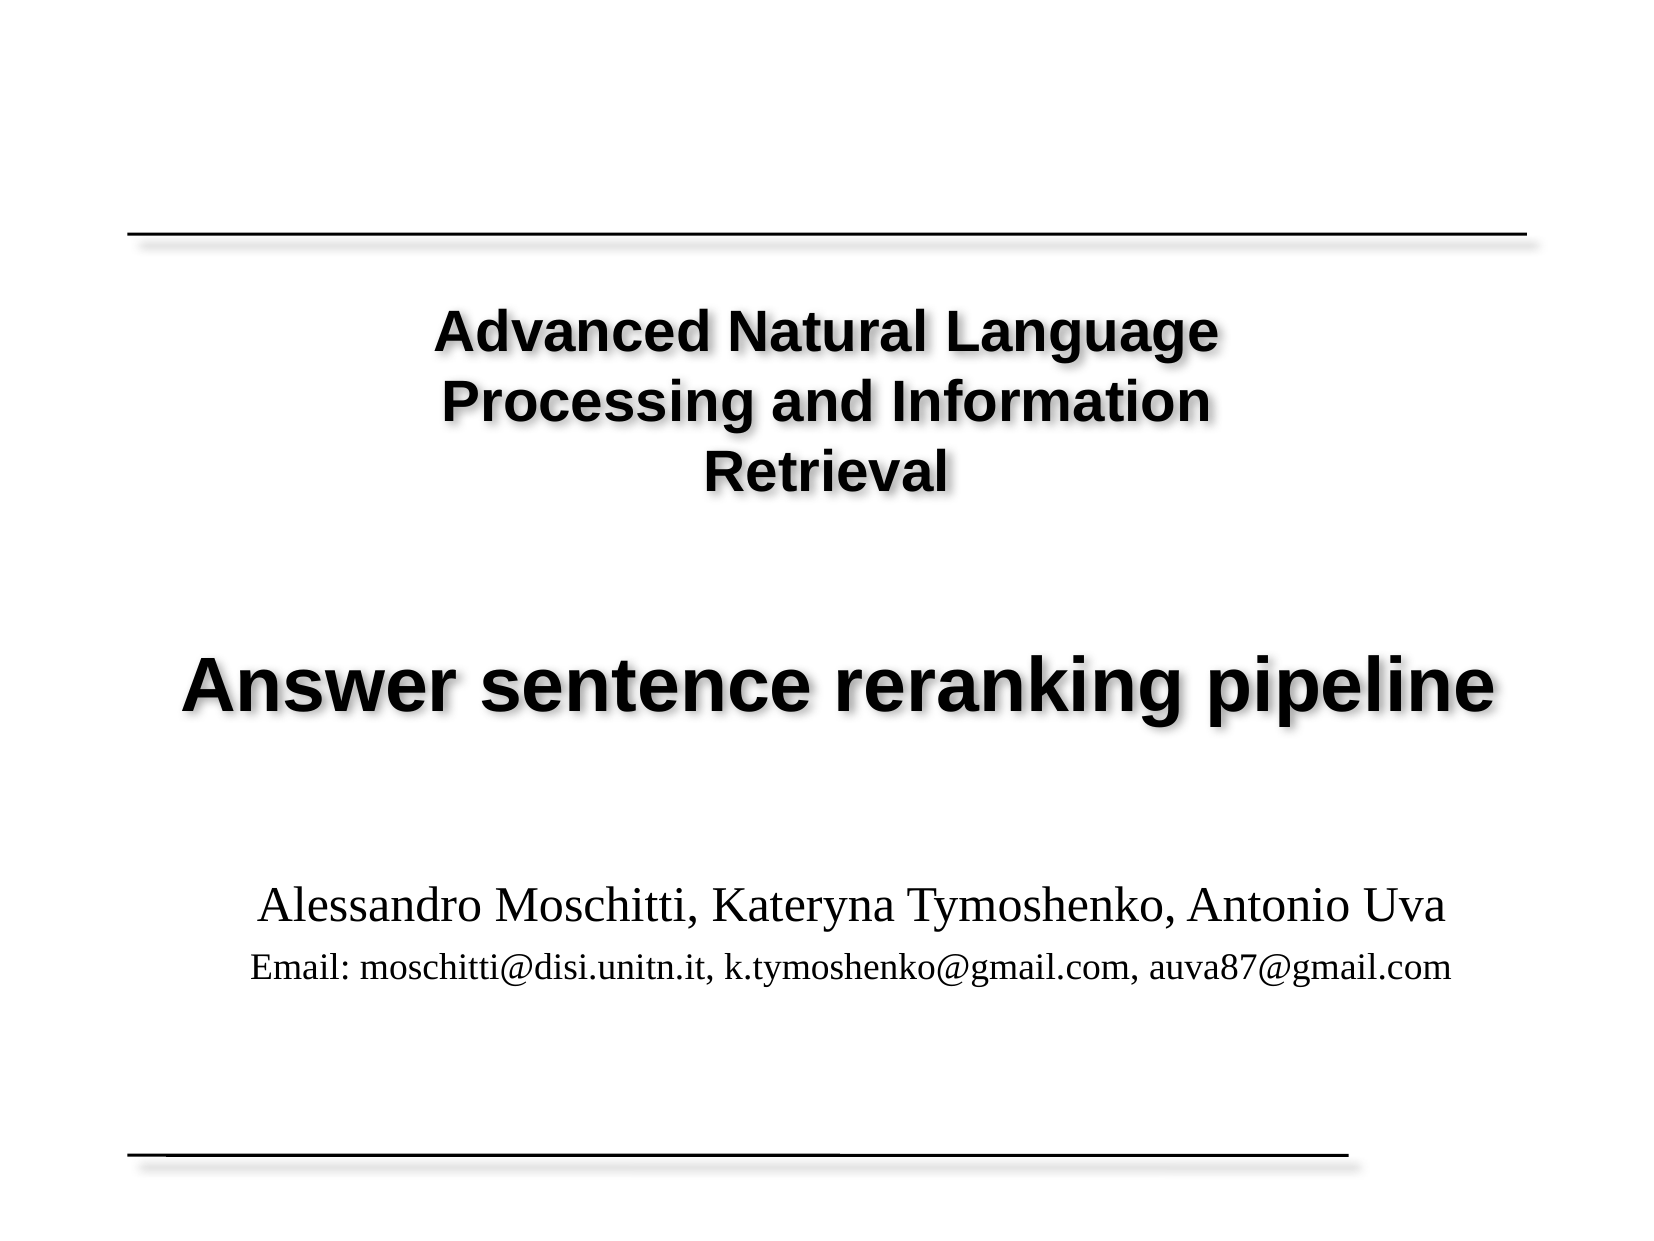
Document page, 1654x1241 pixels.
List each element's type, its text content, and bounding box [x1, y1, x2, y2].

text_box Answer sentence reranking pipeline [139, 582, 1539, 790]
text_box Alessandro Moschitti, Kateryna Tymoshenko, Antonio Uva [242, 870, 1462, 934]
text_box Email: moschitti@disi.unitn.it, k.tymoshenko@gmail.com, auva87@gmail.com [139, 934, 1565, 995]
title Advanced Natural Language Processing and Information Retrieval [126, 294, 1528, 502]
